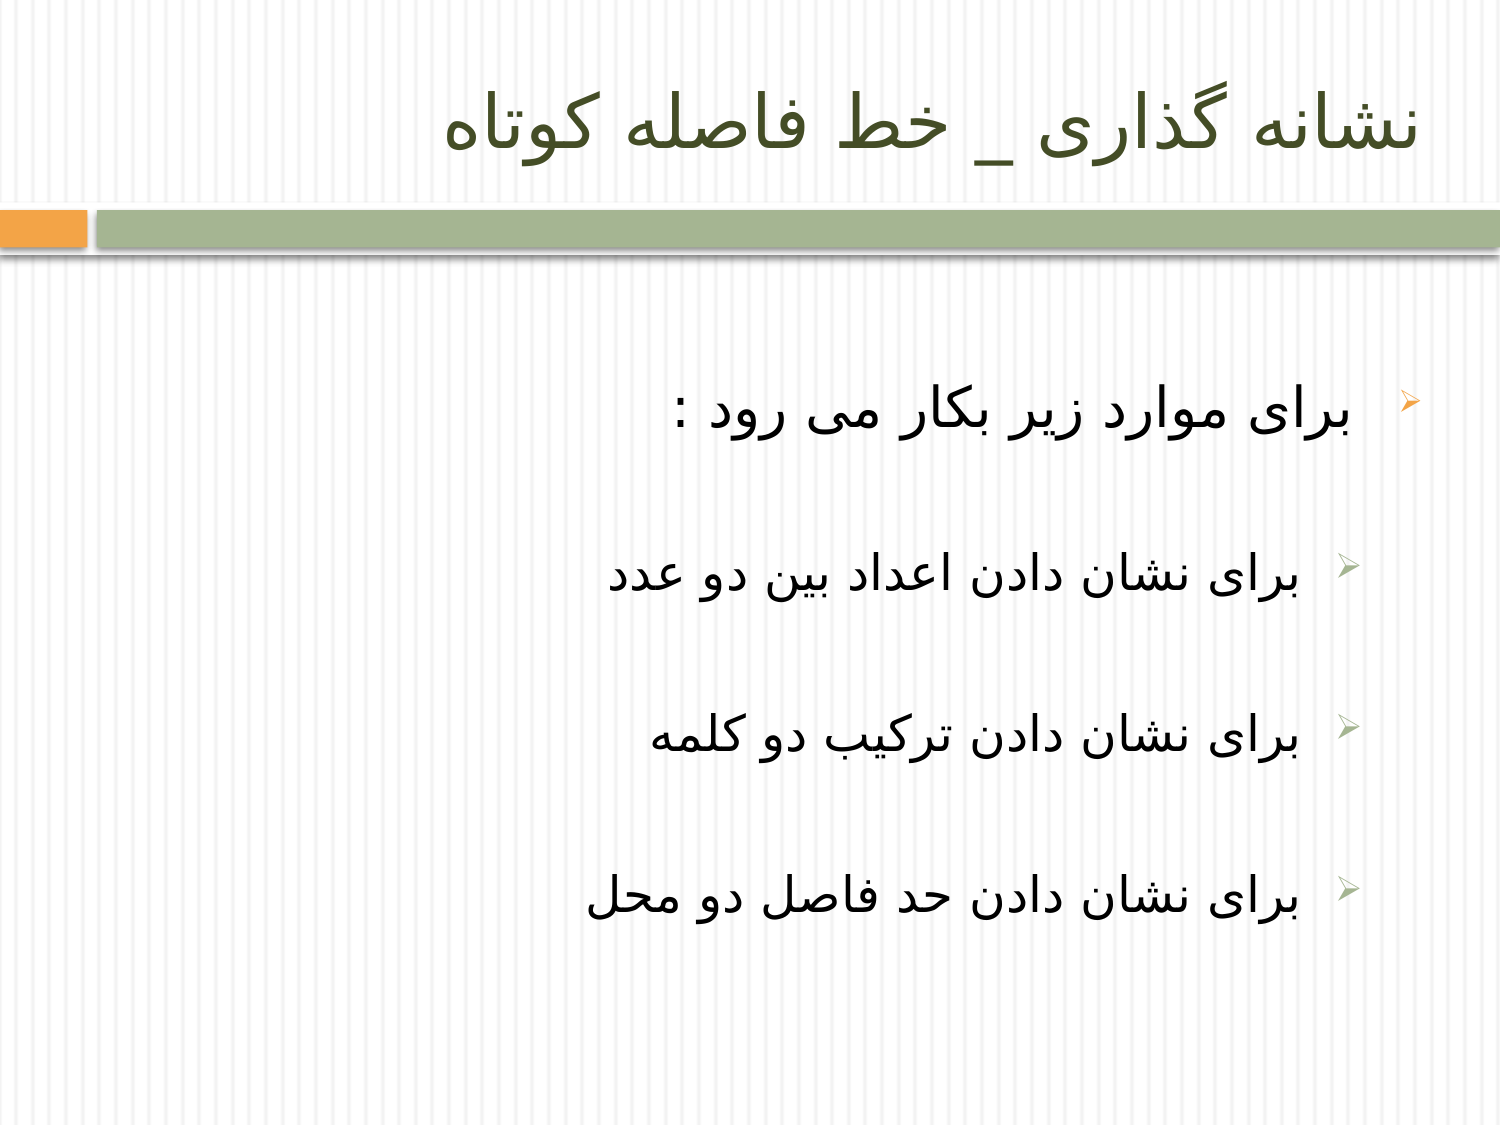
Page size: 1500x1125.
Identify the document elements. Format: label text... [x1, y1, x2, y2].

title نشانه گذاری _ خط فاصله کوتاه [100, 37, 1438, 200]
list برای موارد زیر بکار می رود : برای نشان دادن اعداد بین دو عدد برای نشان دادن ترکیب دو کلمه برای نشان دادن حد فاصل دو محل [50, 262, 1438, 1075]
